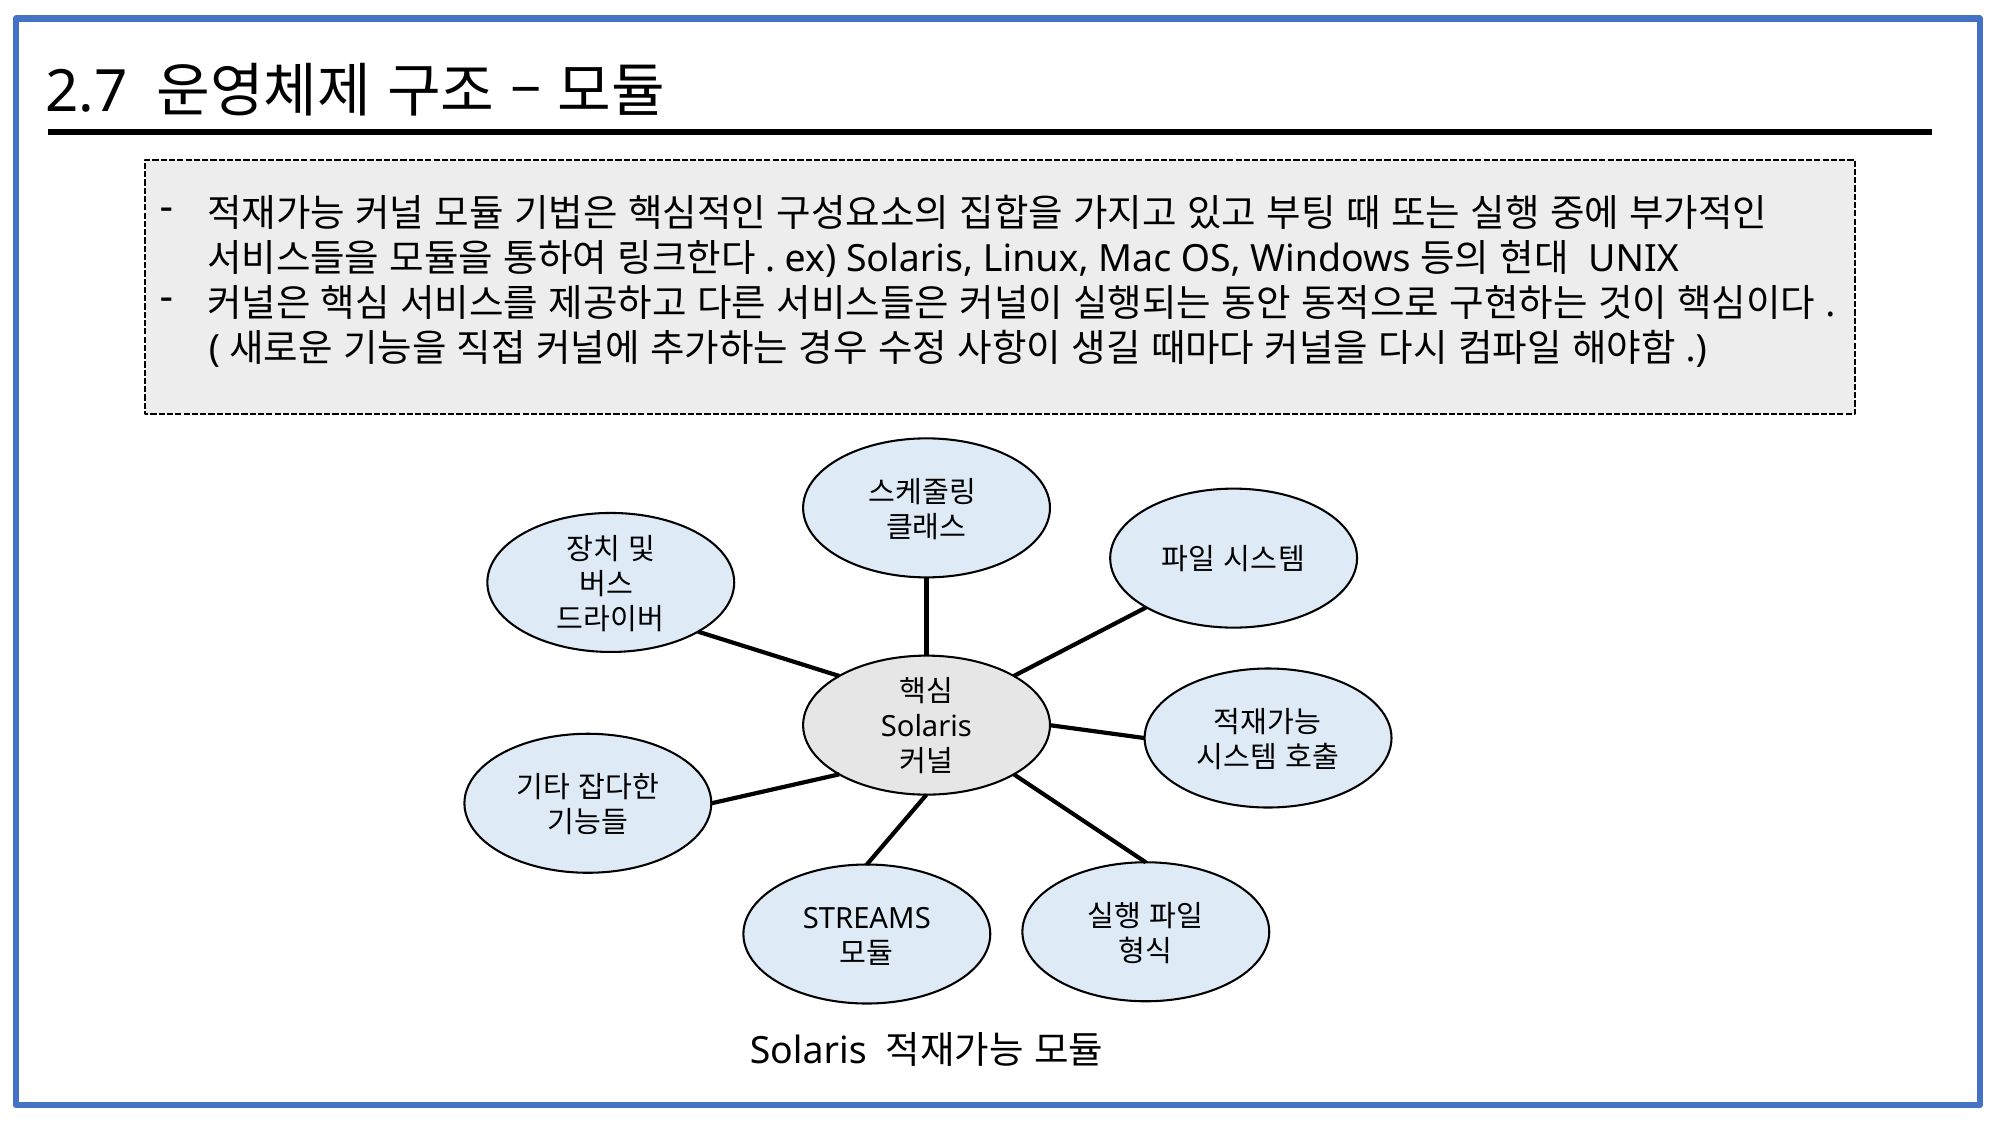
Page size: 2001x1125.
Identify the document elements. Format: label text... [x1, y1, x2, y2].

text_box Solaris 적재가능 모듈 [734, 1018, 1118, 1079]
text_box STREAMS 모듈 [742, 863, 992, 1005]
text_box 적재가능 커널 모듈 기법은 핵심적인 구성요소의 집합을 가지고 있고 부팅 때 또는 실행 중에 부가적인 서비스들을 모듈을 통하여 링크한다. ex) Solaris, Linux, Mac OS, Windows등의 현대 UNIX 커널은 핵심 서비스를 제공하고 다른 서비스들은 커널이 실행되는 동안 동적으로 구현하는 것이 핵심이다. (새로운 기능을 직접 커널에 추가하는 경우 수정 사항이 생길 때마다 커널을 다시 컴파일 해야함.) [145, 159, 1855, 415]
text_box 스케줄링 클래스 [802, 437, 1052, 579]
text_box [866, 794, 927, 865]
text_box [1013, 607, 1147, 677]
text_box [711, 774, 840, 804]
text_box 적재가능 시스템 호출 [1143, 667, 1393, 809]
text_box 기타 잡다한 기능들 [463, 732, 713, 874]
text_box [697, 631, 840, 677]
text_box 실행 파일 형식 [1021, 861, 1271, 1003]
text_box 핵심 Solaris 커널 [802, 654, 1051, 796]
text_box [16, 18, 1980, 1106]
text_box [1049, 725, 1145, 738]
text_box 파일 시스템 [1109, 487, 1359, 629]
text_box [1013, 774, 1146, 863]
text_box 장치 및 버스 드라이버 [486, 511, 736, 654]
